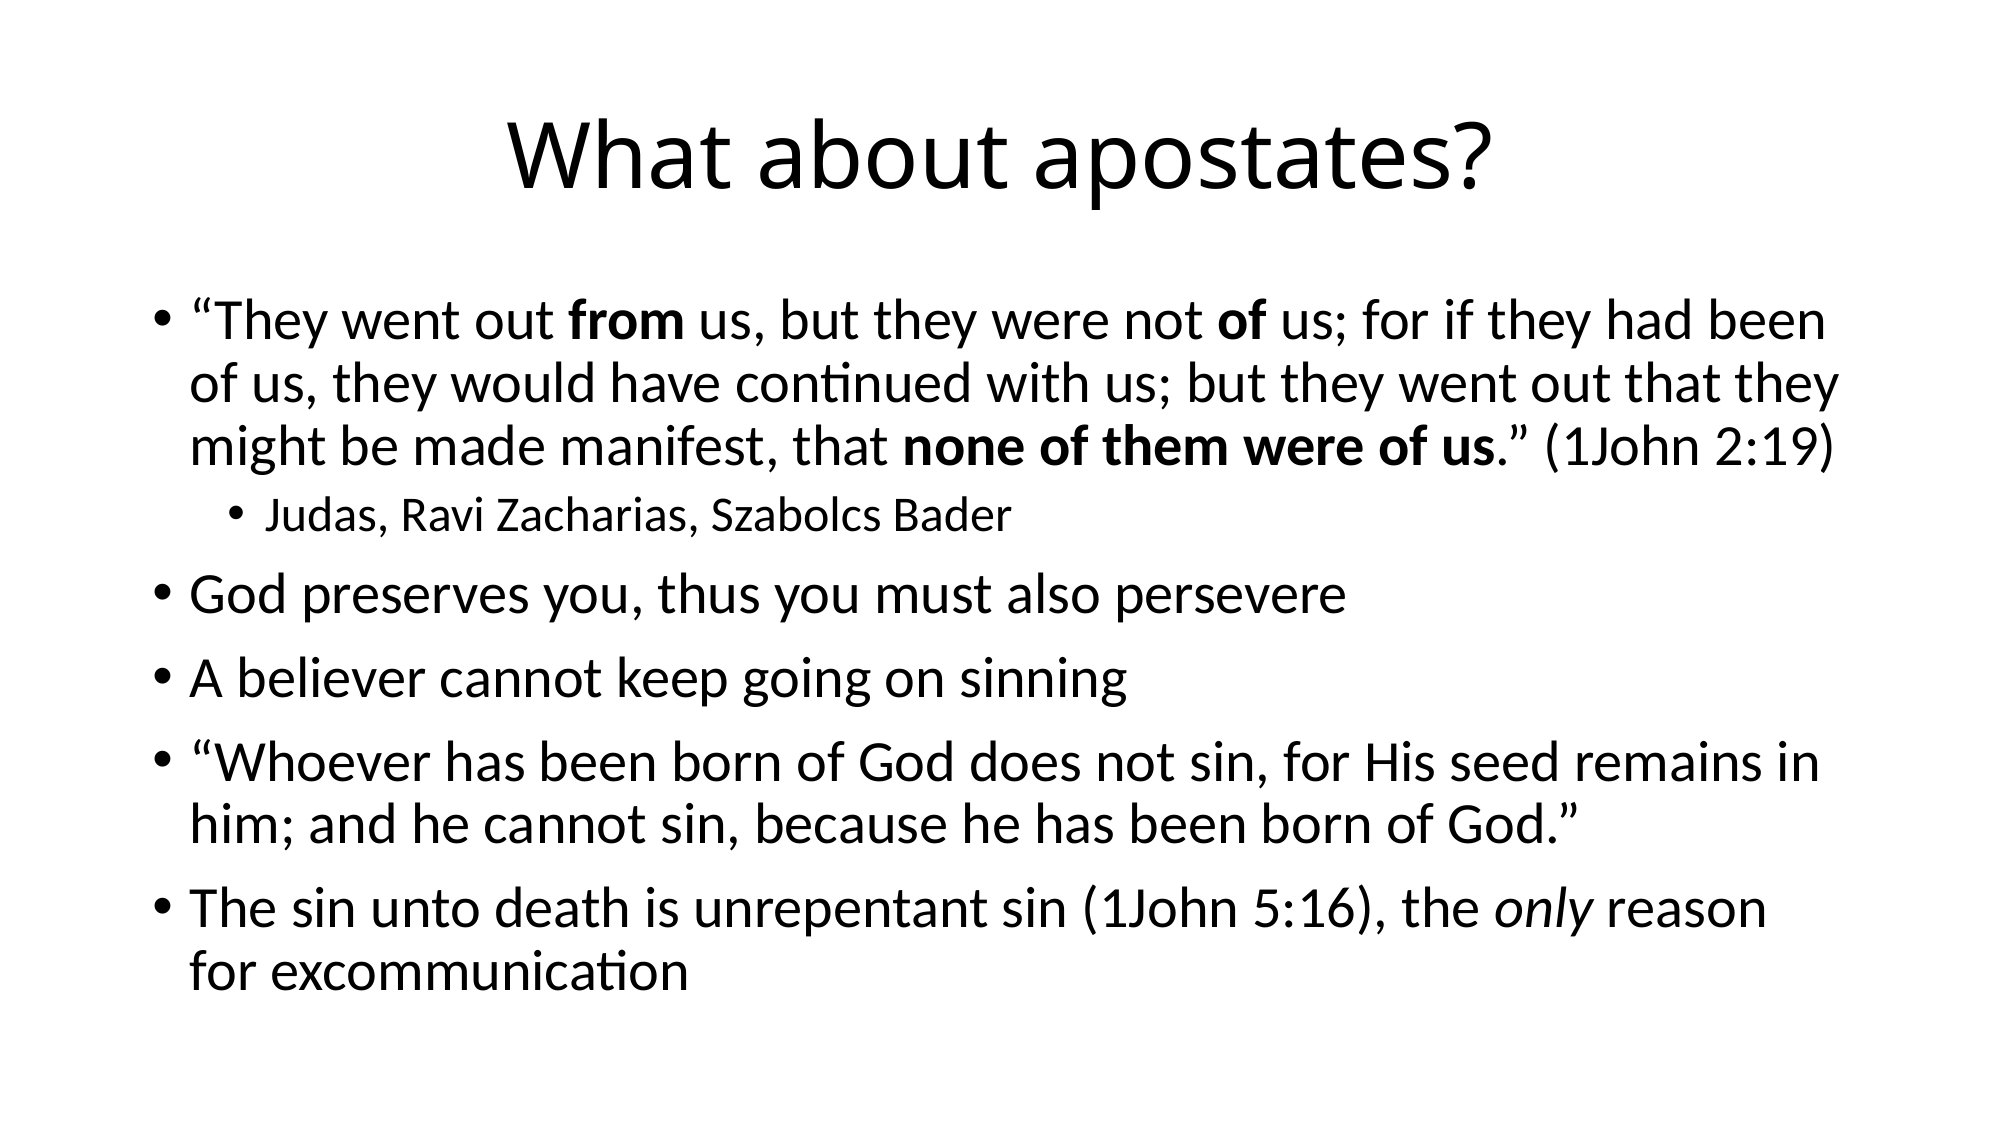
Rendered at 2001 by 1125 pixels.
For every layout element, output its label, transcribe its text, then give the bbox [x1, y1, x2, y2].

title What about apostates? [137, 59, 1863, 259]
list “They went out from us, but they were not of us; for if they had been of us, they would have continued with us; but they went out that they might be made manifest, that none of them were of us.” (1John 2:19) Judas, Ravi Zacharias, Szabolcs Bader God preserves you, thus you must also persevere A believer cannot keep going on sinning “Whoever has been born of God does not sin, for His seed remains in him; and he cannot sin, because he has been born of God.” The sin unto death is unrepentant sin (1John 5:16), the only reason for excommunication [137, 281, 1863, 1014]
